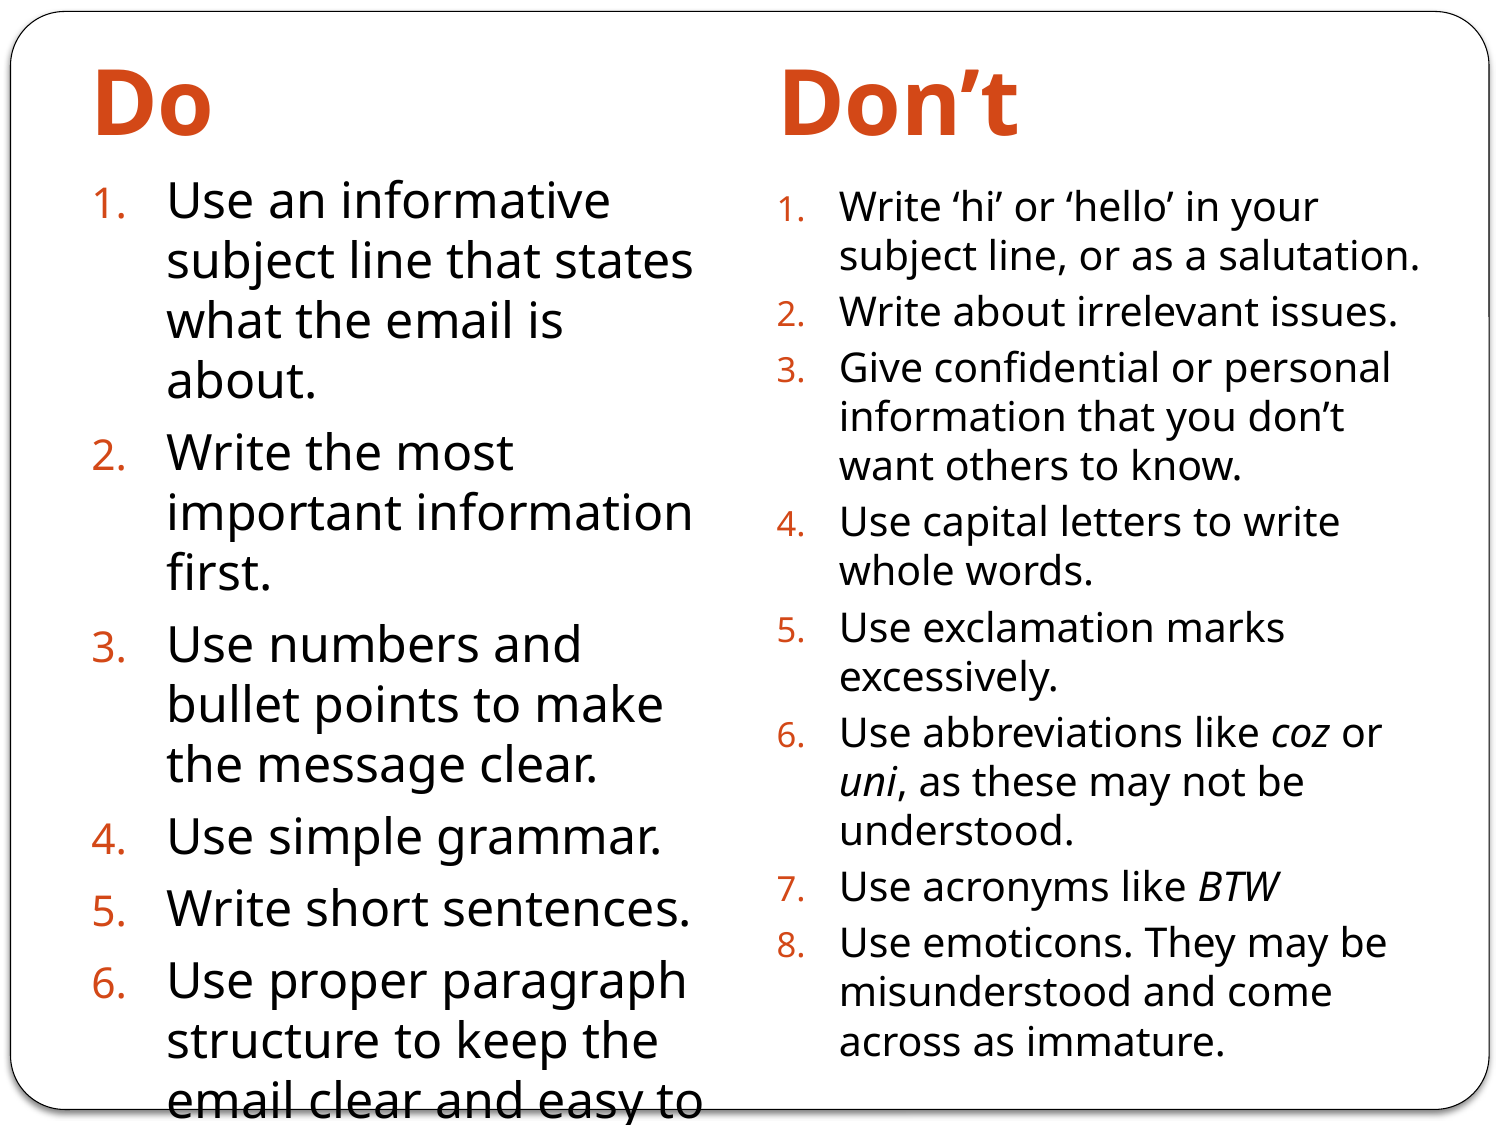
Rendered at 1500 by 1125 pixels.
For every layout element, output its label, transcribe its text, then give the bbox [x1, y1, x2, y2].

list Write ‘hi’ or ‘hello’ in your subject line, or as a salutation. Write about irrelevant issues. Give confidential or personal information that you don’t want others to know. Use capital letters to write whole words. Use exclamation marks excessively. Use abbreviations like coz or uni, as these may not be understood. Use acronyms like BTW Use emoticons. They may be misunderstood and come across as immature. [761, 172, 1459, 1083]
list Do [74, 77, 739, 162]
list Don’t [761, 77, 1426, 162]
list Use an informative subject line that states what the email is about. Write the most important information first. Use numbers and bullet points to make the message clear. Use simple grammar. Write short sentences. Use proper paragraph structure to keep the email clear and easy to understand. [76, 160, 740, 1083]
